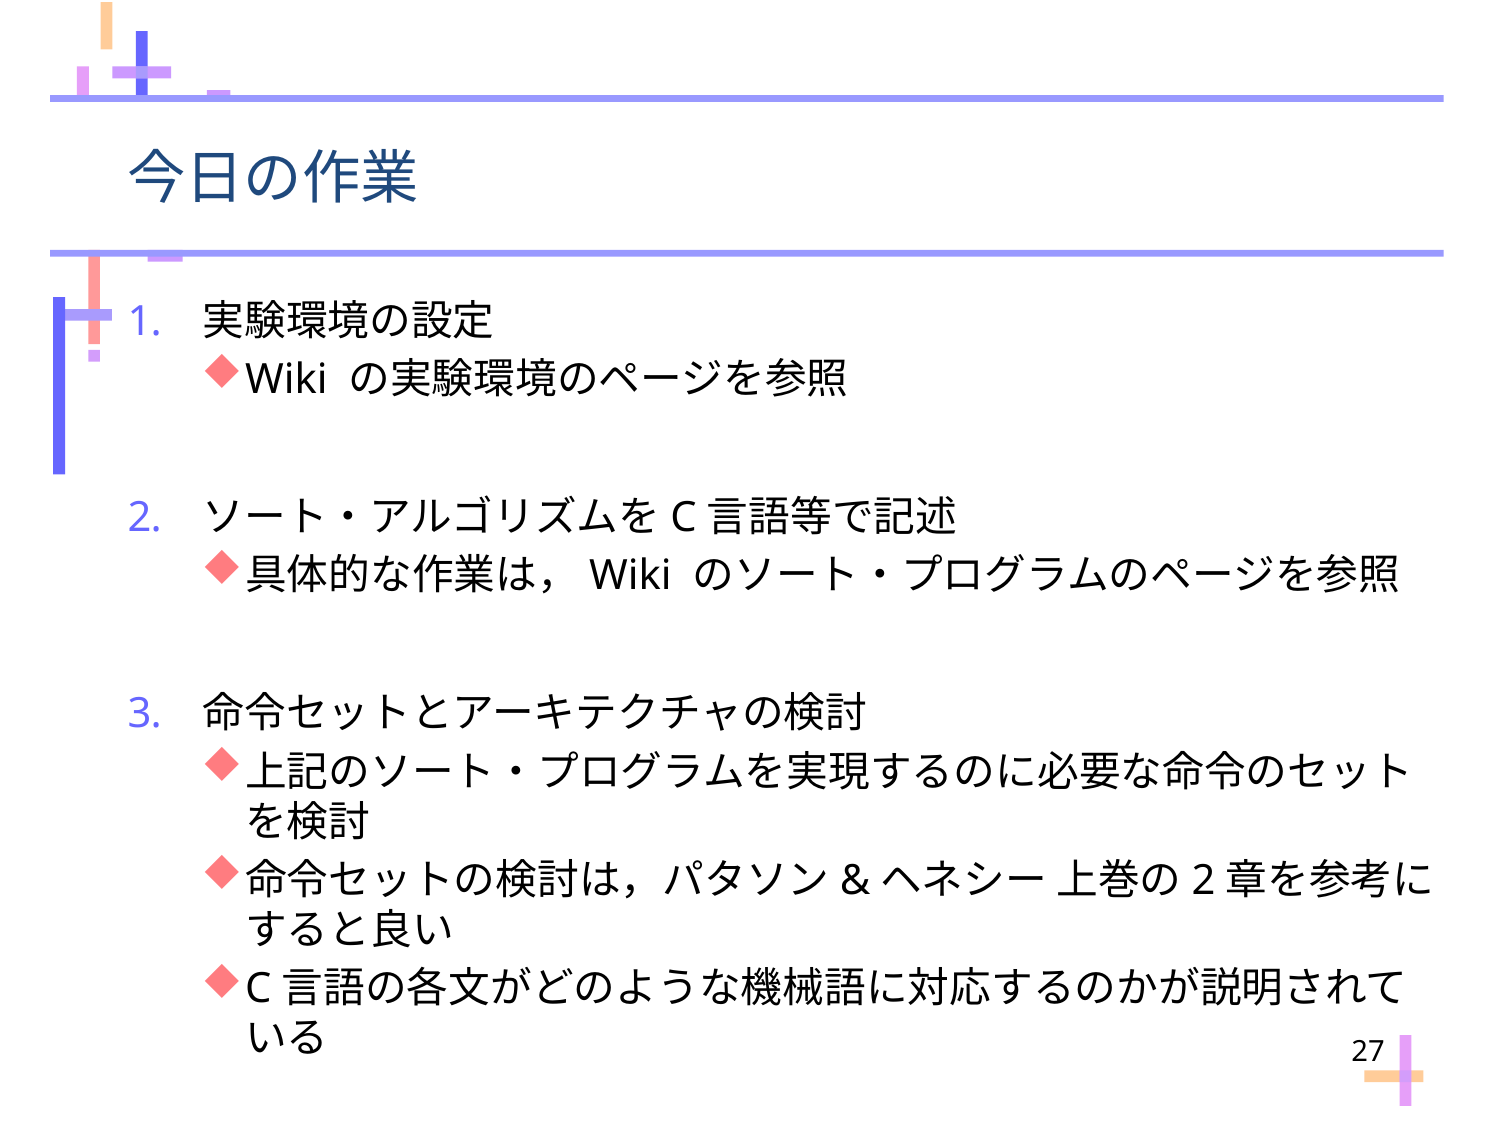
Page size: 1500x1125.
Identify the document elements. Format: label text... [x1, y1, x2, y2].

slide_number 27 [1187, 1024, 1401, 1091]
list 実験環境の設定 Wiki の実験環境のページを参照 ソート・アルゴリズムをC言語等で記述 具体的な作業は，Wiki のソート・プログラムのページを参照 命令セットとアーキテクチャの検討 上記のソート・プログラムを実現するのに必要な命令のセットを検討 命令セットの検討は，パタソン&ヘネシー 上巻の2章を参考にすると良い C言語の各文がどのような機械語に対応するのかが説明されている [112, 274, 1459, 1080]
title 今日の作業 [112, 99, 1388, 251]
